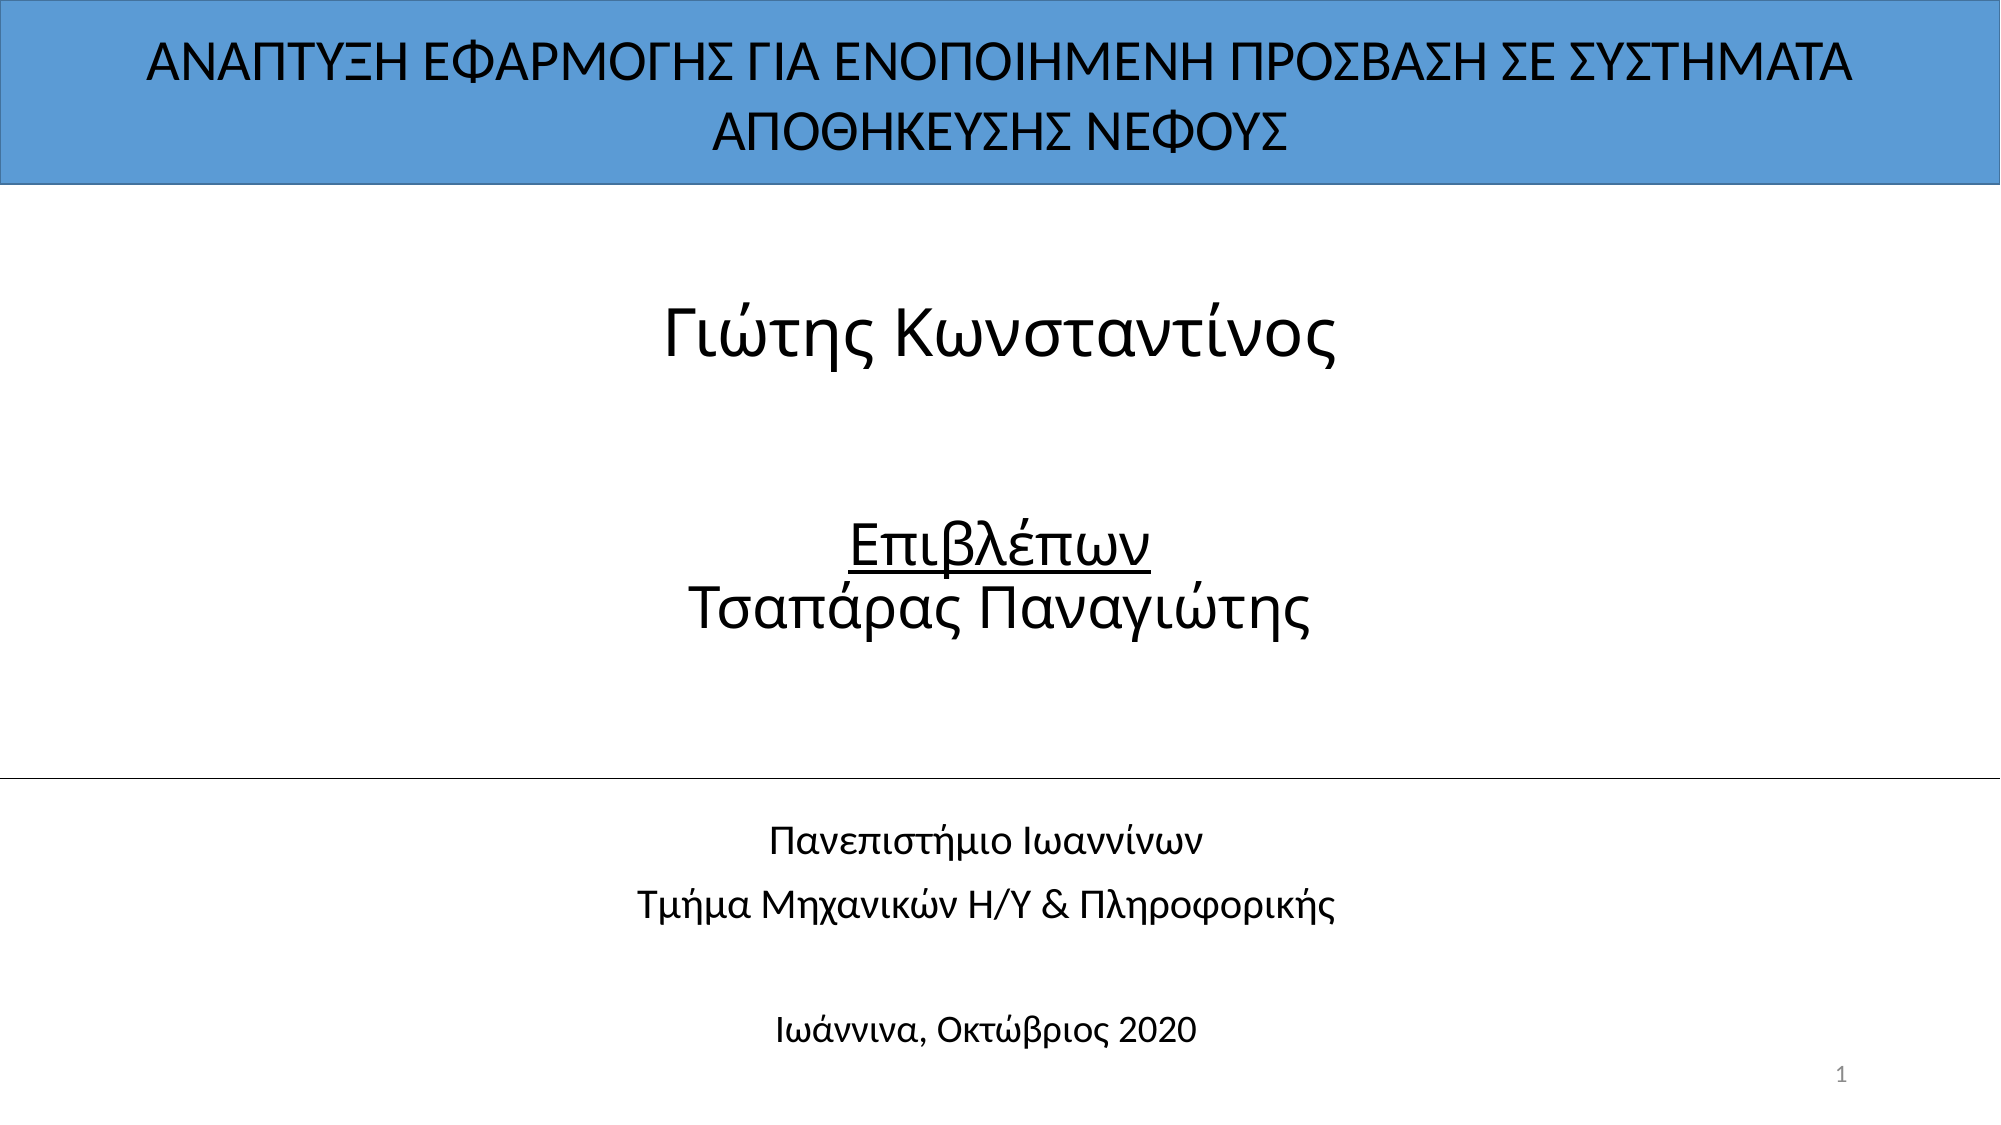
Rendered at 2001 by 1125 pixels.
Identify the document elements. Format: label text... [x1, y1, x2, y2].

slide_number 1 [1412, 1042, 1863, 1103]
title Γιώτης Κωνσταντίνος Επιβλέπων Τσαπάρας Παναγιώτης [249, 210, 1750, 649]
text_box ΑΝΑΠΤΥΞΗ ΕΦΑΡΜΟΓΗΣ ΓΙΑ ΕΝΟΠΟΙΗΜΕΝΗ ΠΡΟΣΒΑΣΗ ΣΕ ΣΥΣΤΗΜΑΤΑ ΑΠΟΘΗΚΕΥΣΗΣ ΝΕΦΟΥΣ [0, 0, 2000, 185]
subtitle Πανεπιστήμιο Ιωαννίνων Τμήμα Μηχανικών Η/Υ & Πληροφορικής Ιωάννινα, Οκτώβριος 2020 [236, 810, 1737, 1061]
